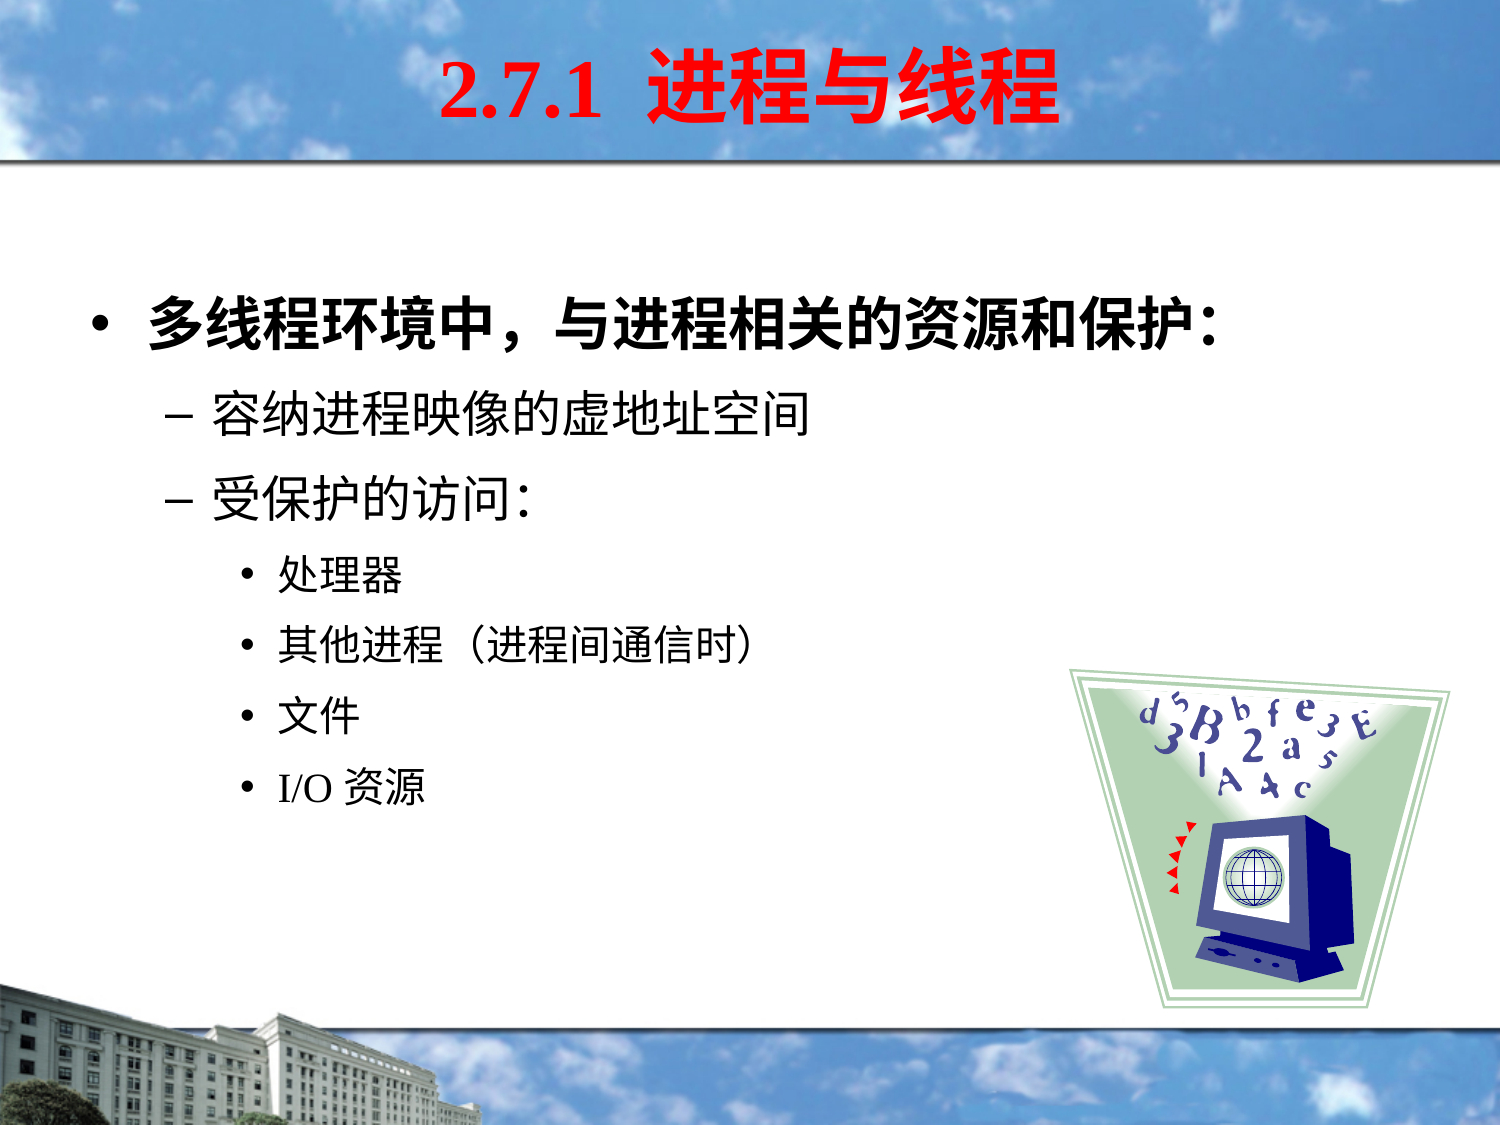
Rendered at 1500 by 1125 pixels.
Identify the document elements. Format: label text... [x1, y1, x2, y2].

picture [0, 0, 1500, 1125]
list 多线程环境中，与进程相关的资源和保护： 容纳进程映像的虚地址空间 受保护的访问： 处理器 其他进程（进程间通信时） 文件 I/O资源 [75, 262, 1425, 1005]
title 2.7.1 进程与线程 [75, 7, 1425, 161]
